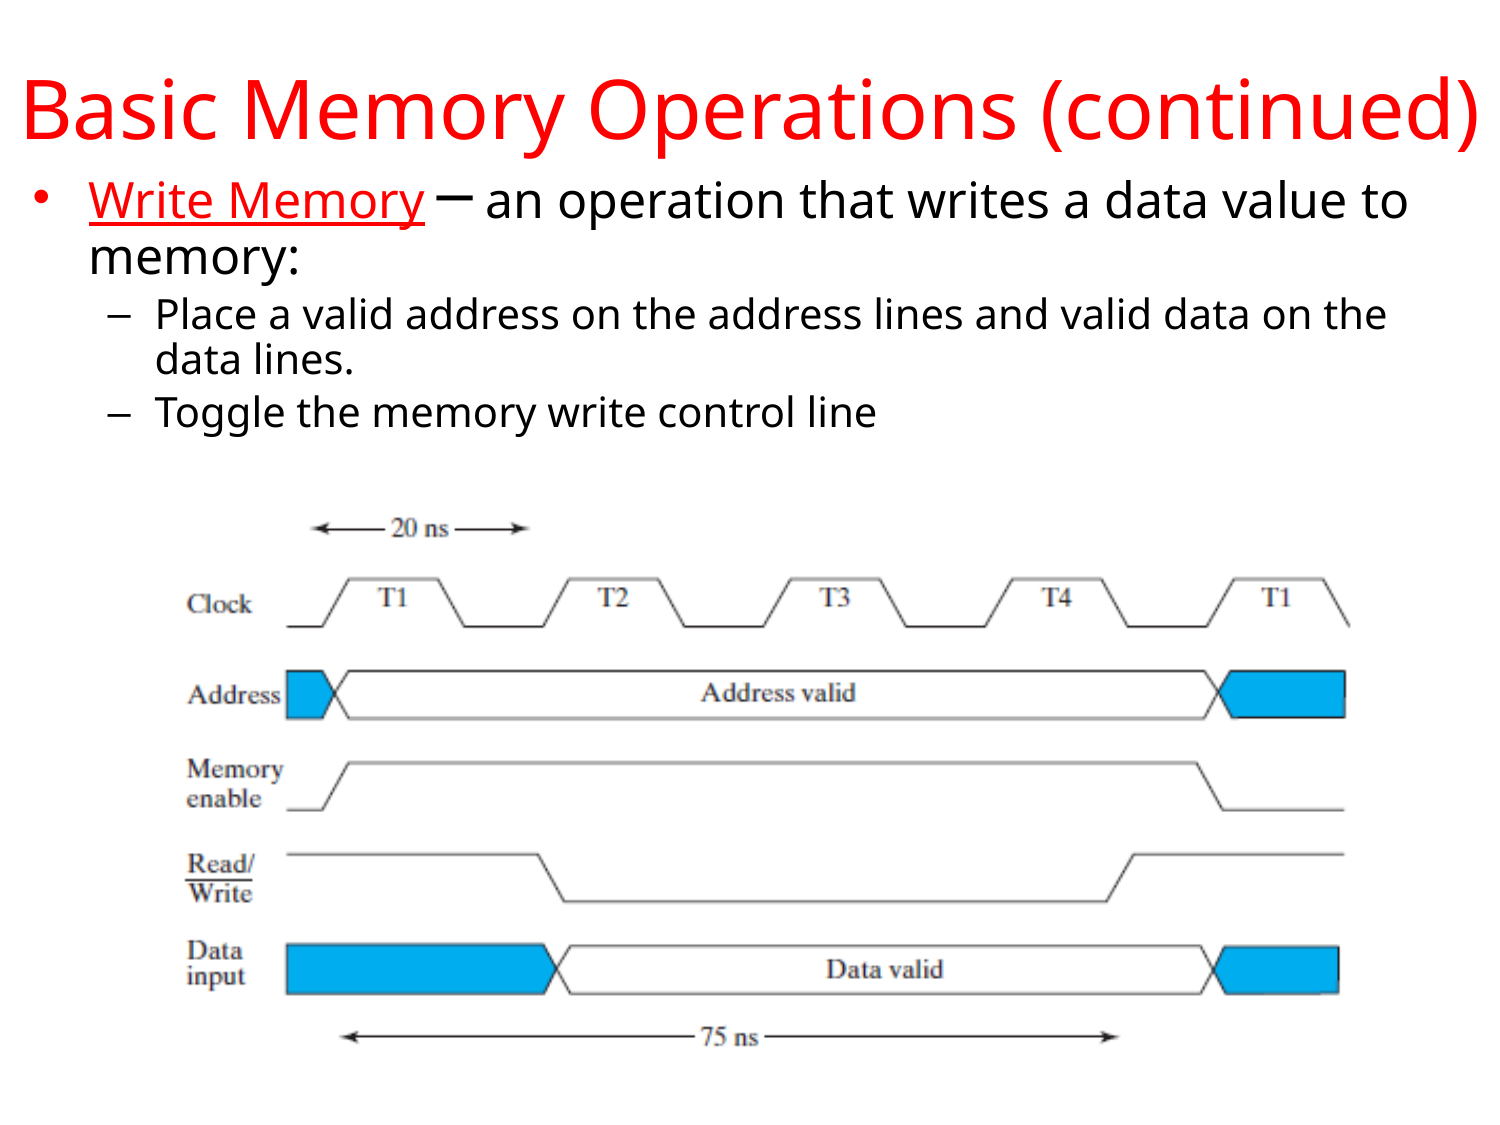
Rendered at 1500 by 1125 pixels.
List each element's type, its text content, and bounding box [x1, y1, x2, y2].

list Write Memory ─ an operation that writes a data value to memory: Place a valid address on the address lines and valid data on the data lines. Toggle the memory write control line [17, 160, 1477, 693]
picture [135, 491, 1377, 1058]
title Basic Memory Operations (continued) [0, 37, 1500, 175]
